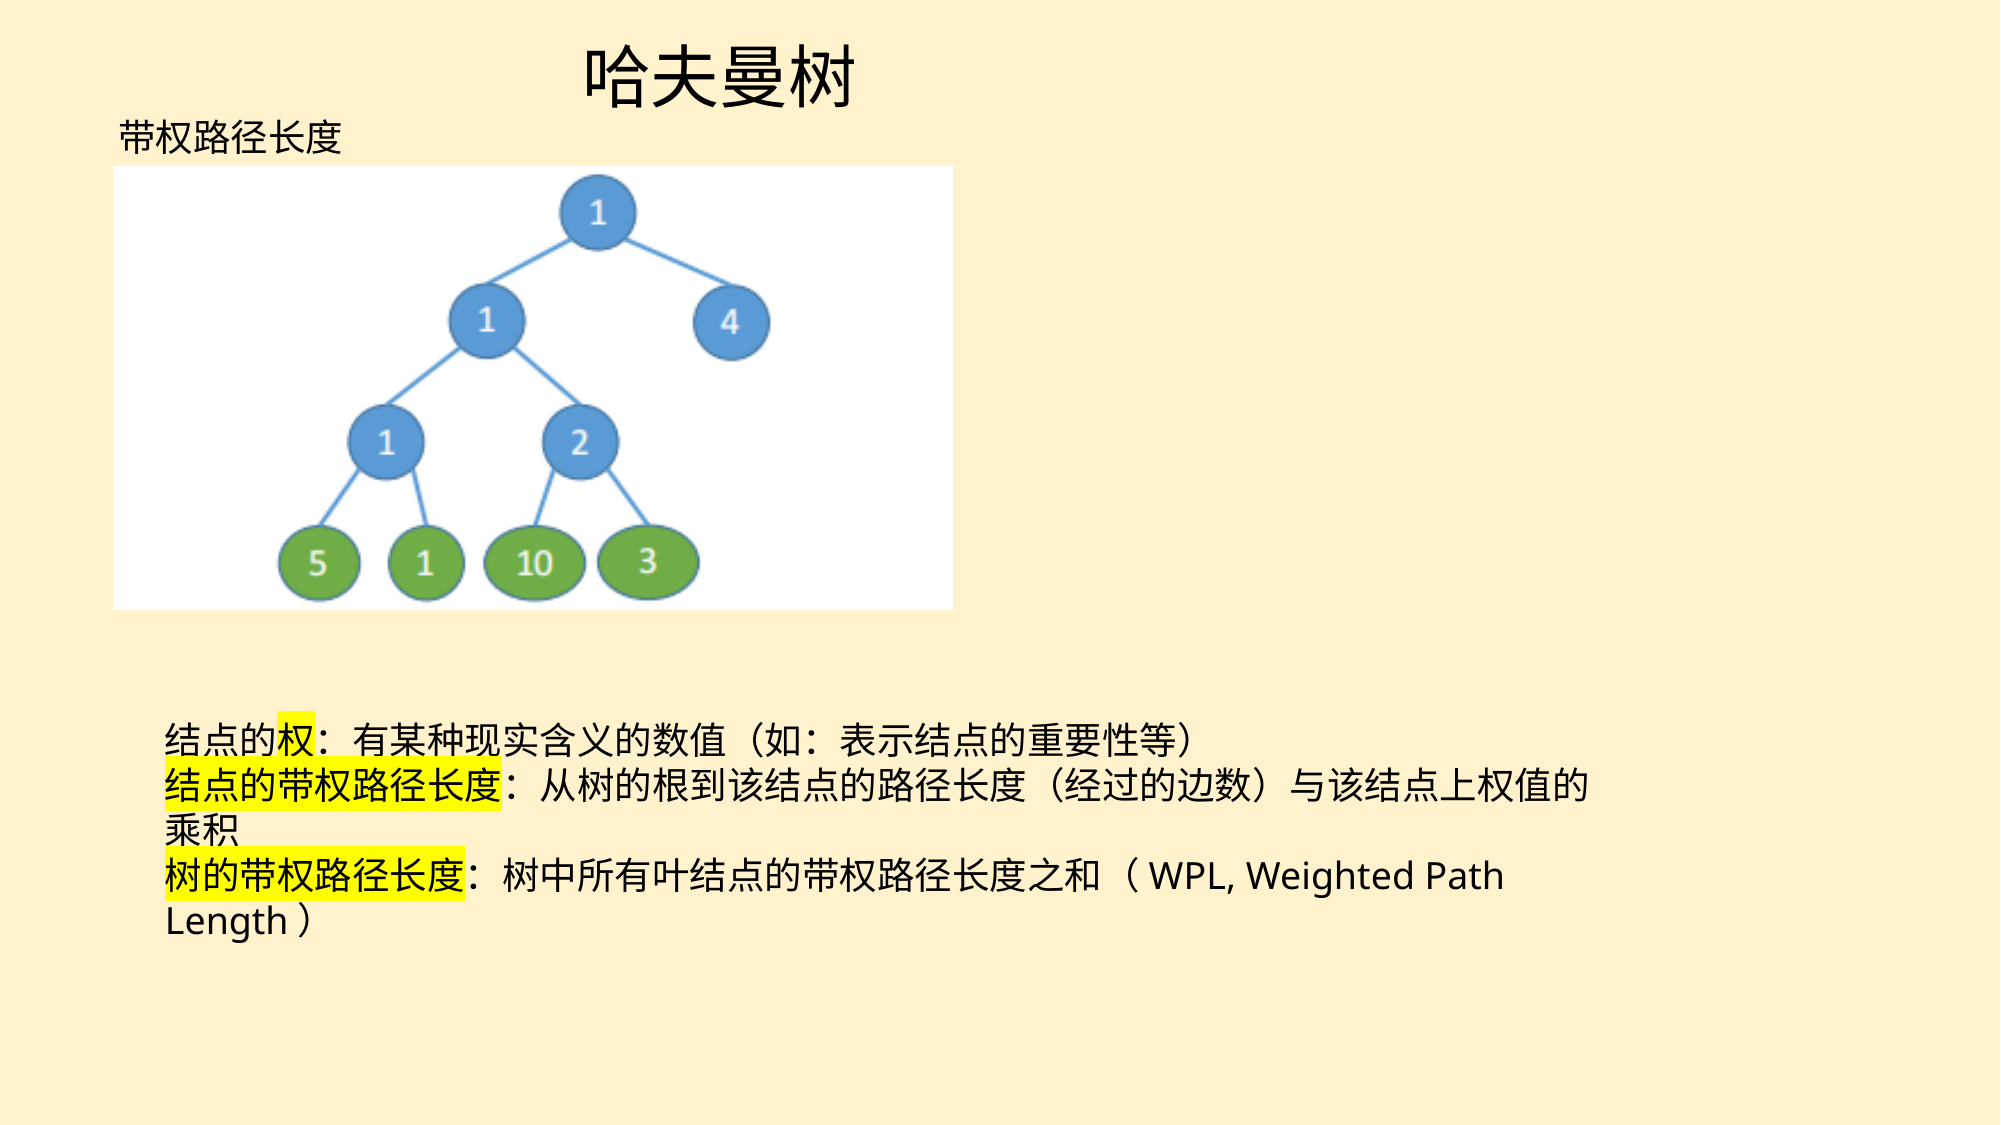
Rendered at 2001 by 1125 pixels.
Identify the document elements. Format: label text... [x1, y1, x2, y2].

text_box 带权路径长度 [103, 106, 646, 216]
text_box 哈夫曼树 [253, 26, 1186, 205]
picture [113, 166, 953, 610]
text_box 结点的权：有某种现实含义的数值（如：表示结点的重要性等） 结点的带权路径长度：从树的根到该结点的路径长度（经过的边数）与该结点上权值的乘积 树的带权路径长度：树中所有叶结点的带权路径长度之和（WPL, Weighted Path Length） [149, 709, 1636, 1125]
